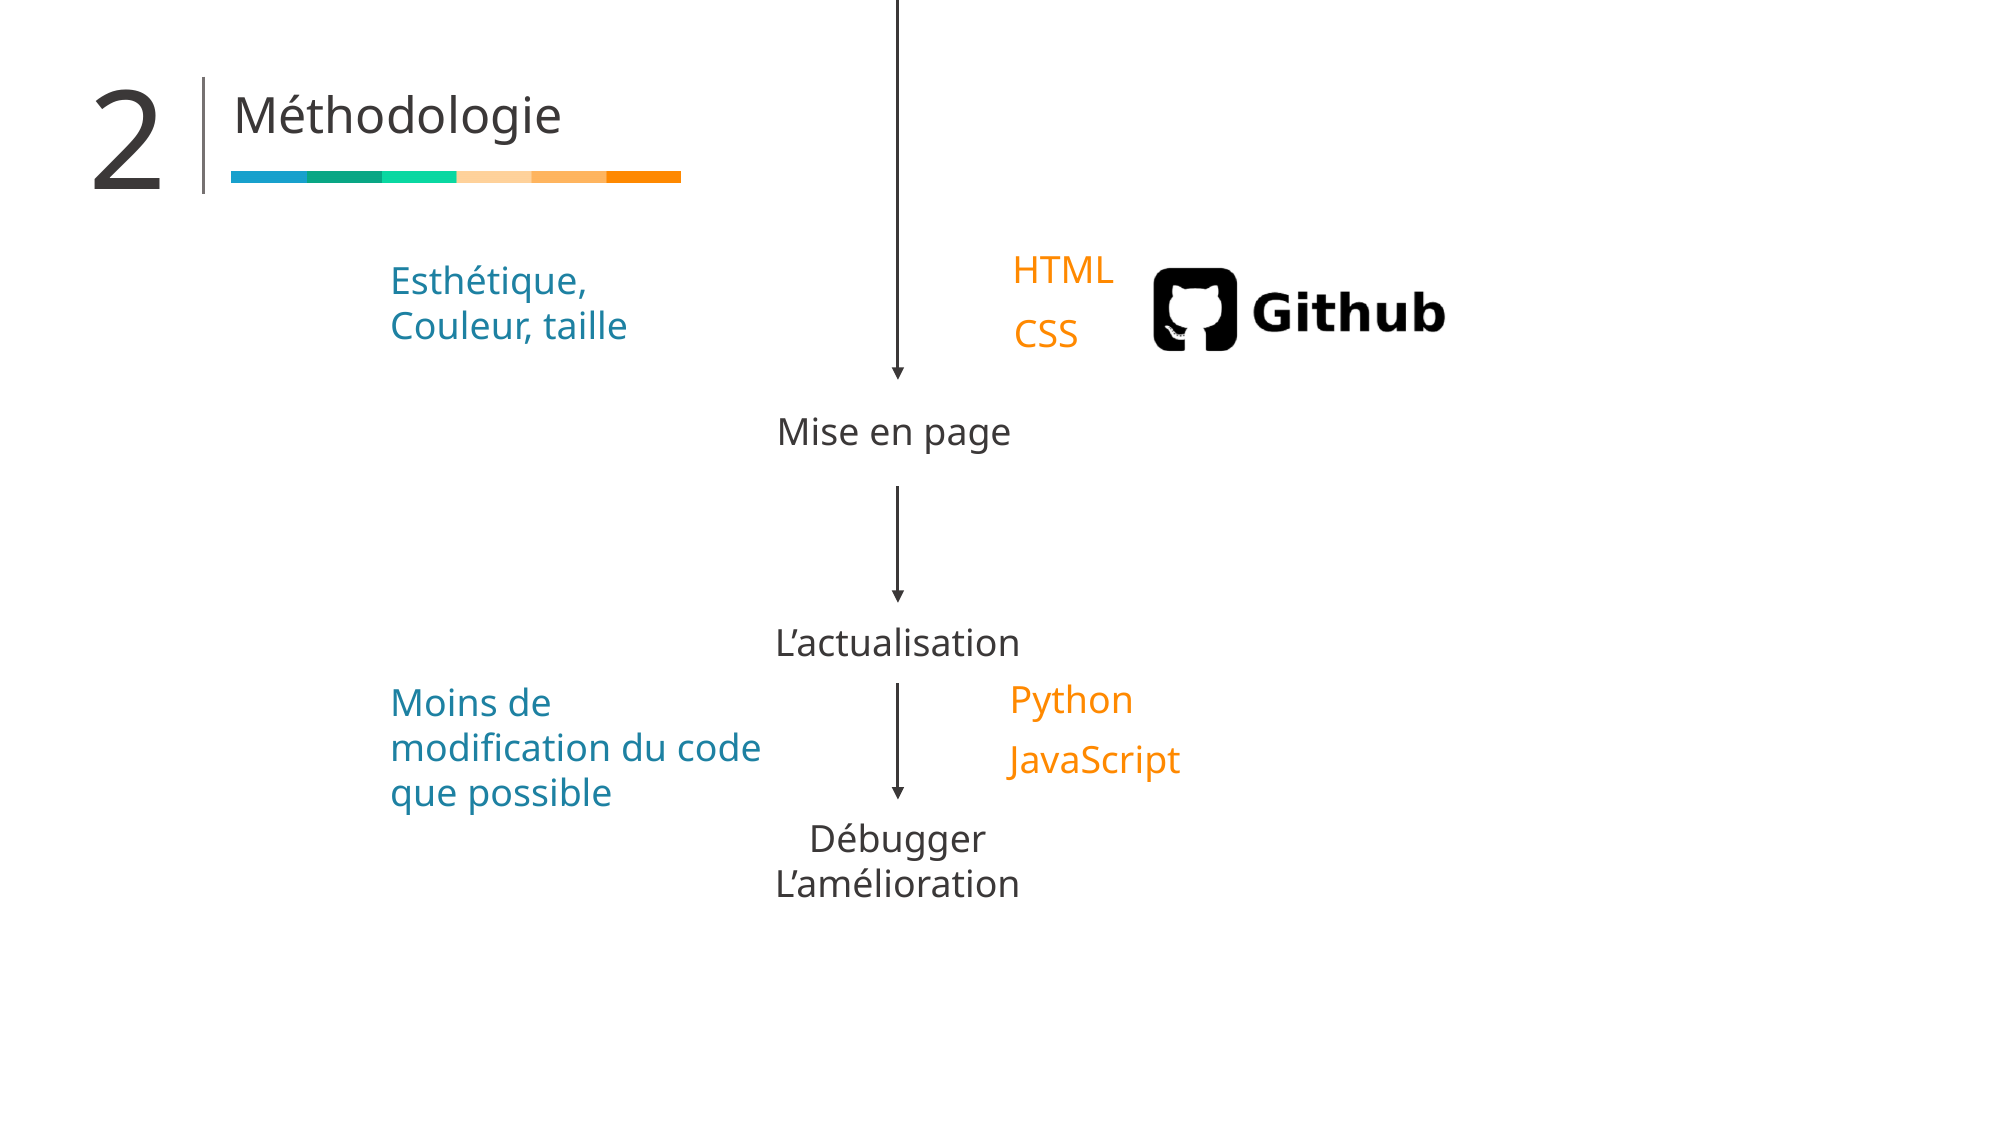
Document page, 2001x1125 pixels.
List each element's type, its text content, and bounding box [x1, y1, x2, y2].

text_box Méthodologie [218, 76, 694, 152]
picture [231, 171, 681, 183]
picture [1126, 251, 1484, 375]
text_box Mise en page [750, 401, 1039, 461]
text_box L’actualisation [741, 611, 1055, 671]
text_box Python [994, 668, 1150, 728]
text_box JavaScript [994, 728, 1196, 789]
text_box Débugger L’amélioration [741, 808, 1055, 913]
text_box CSS [999, 303, 1094, 363]
text_box Esthétique, Couleur, taille [375, 250, 796, 355]
text_box HTML [997, 238, 1130, 299]
text_box 2 [74, 44, 188, 224]
text_box Moins de modification du code que possible [375, 671, 796, 822]
